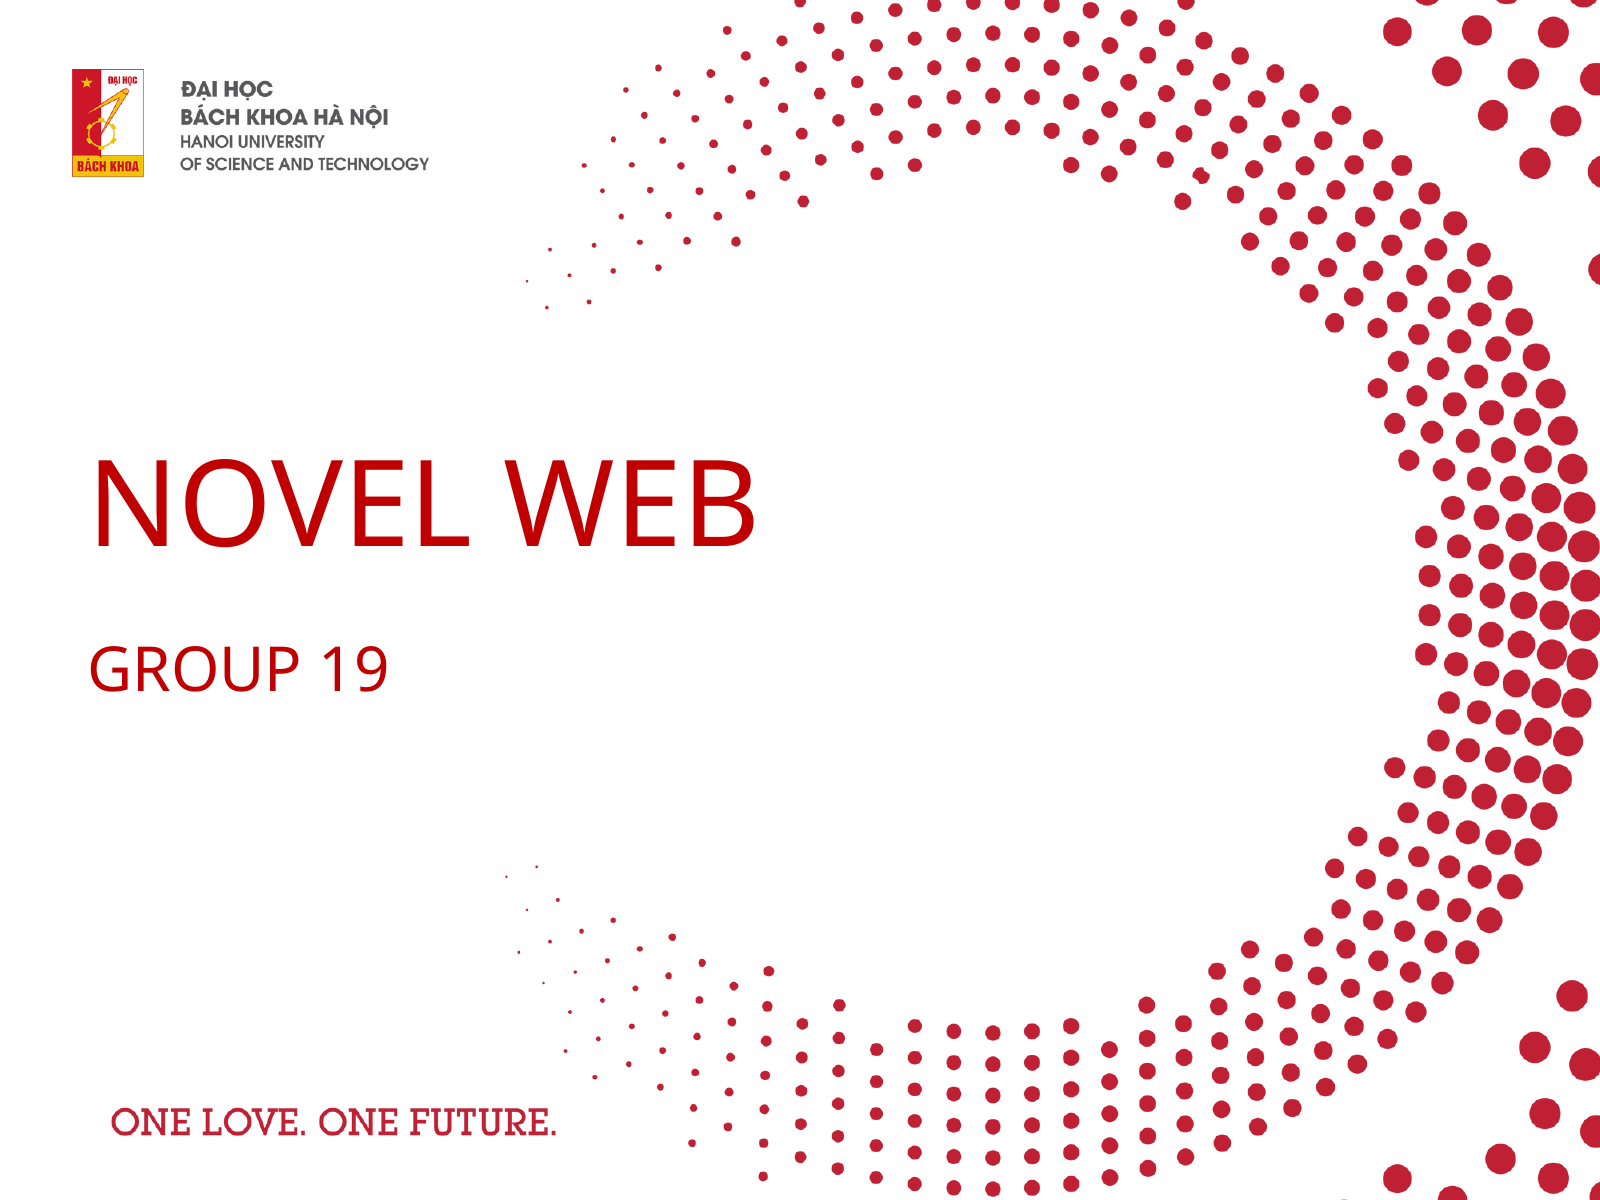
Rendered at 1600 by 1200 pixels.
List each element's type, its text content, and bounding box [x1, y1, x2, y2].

text_box GROUP 19 [87, 636, 1342, 906]
text_box [0, 0, 1600, 1200]
text_box [72, 69, 429, 177]
text_box NOVEL WEB [87, 440, 1342, 571]
